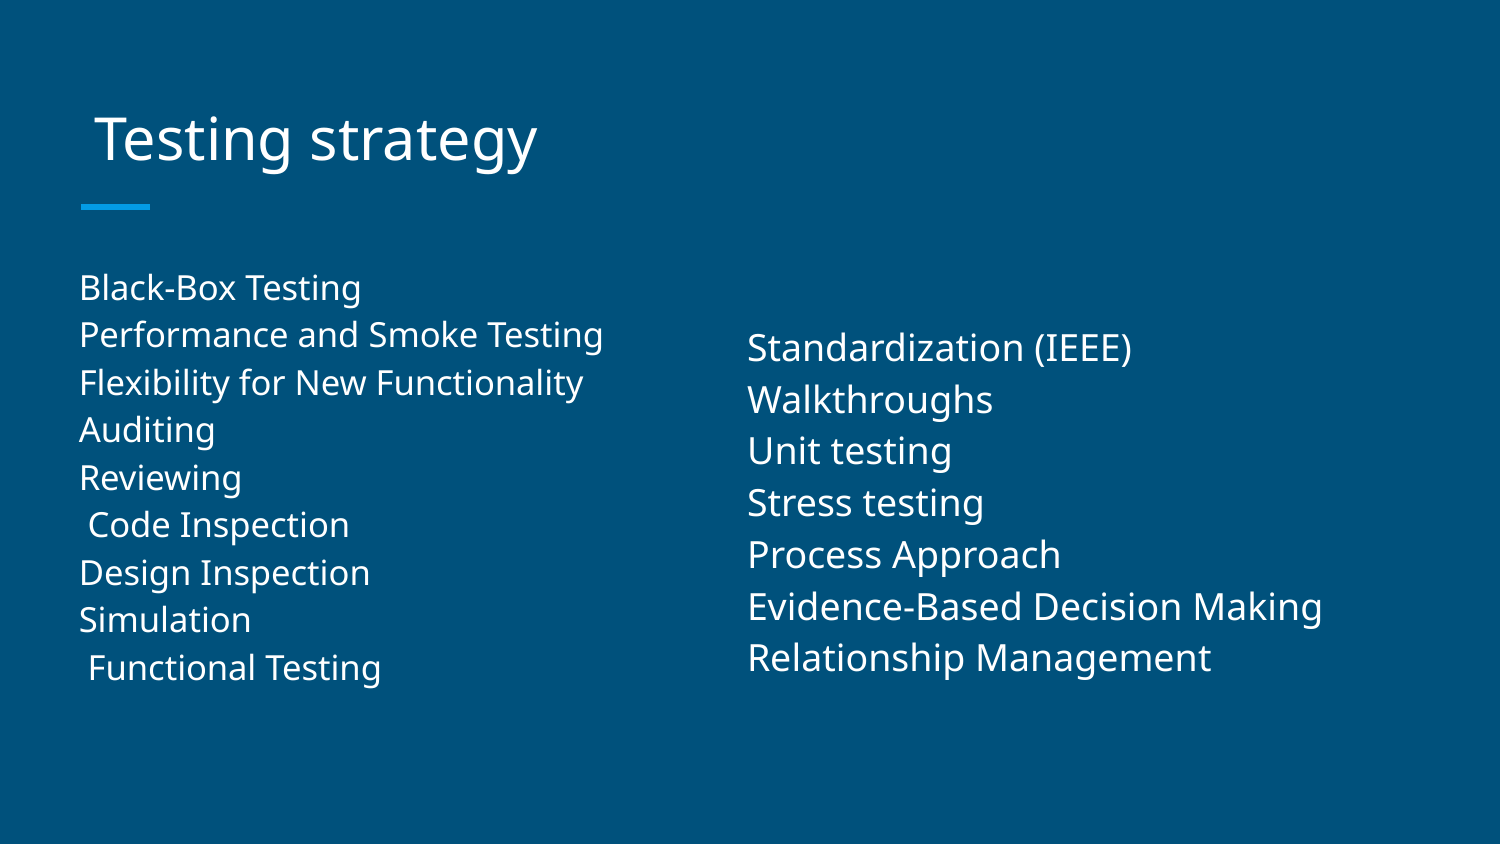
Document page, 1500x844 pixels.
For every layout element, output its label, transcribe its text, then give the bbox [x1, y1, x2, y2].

text_box Standardization (IEEE) Walkthroughs Unit testing Stress testing Process Approach Evidence-Based Decision Making Relationship Management [731, 302, 1359, 695]
list Black-Box Testing Performance and Smoke Testing Flexibility for New Functionality Auditing Reviewing Code Inspection Design Inspection Simulation Functional Testing [63, 244, 631, 750]
title Testing strategy [63, 75, 1437, 188]
